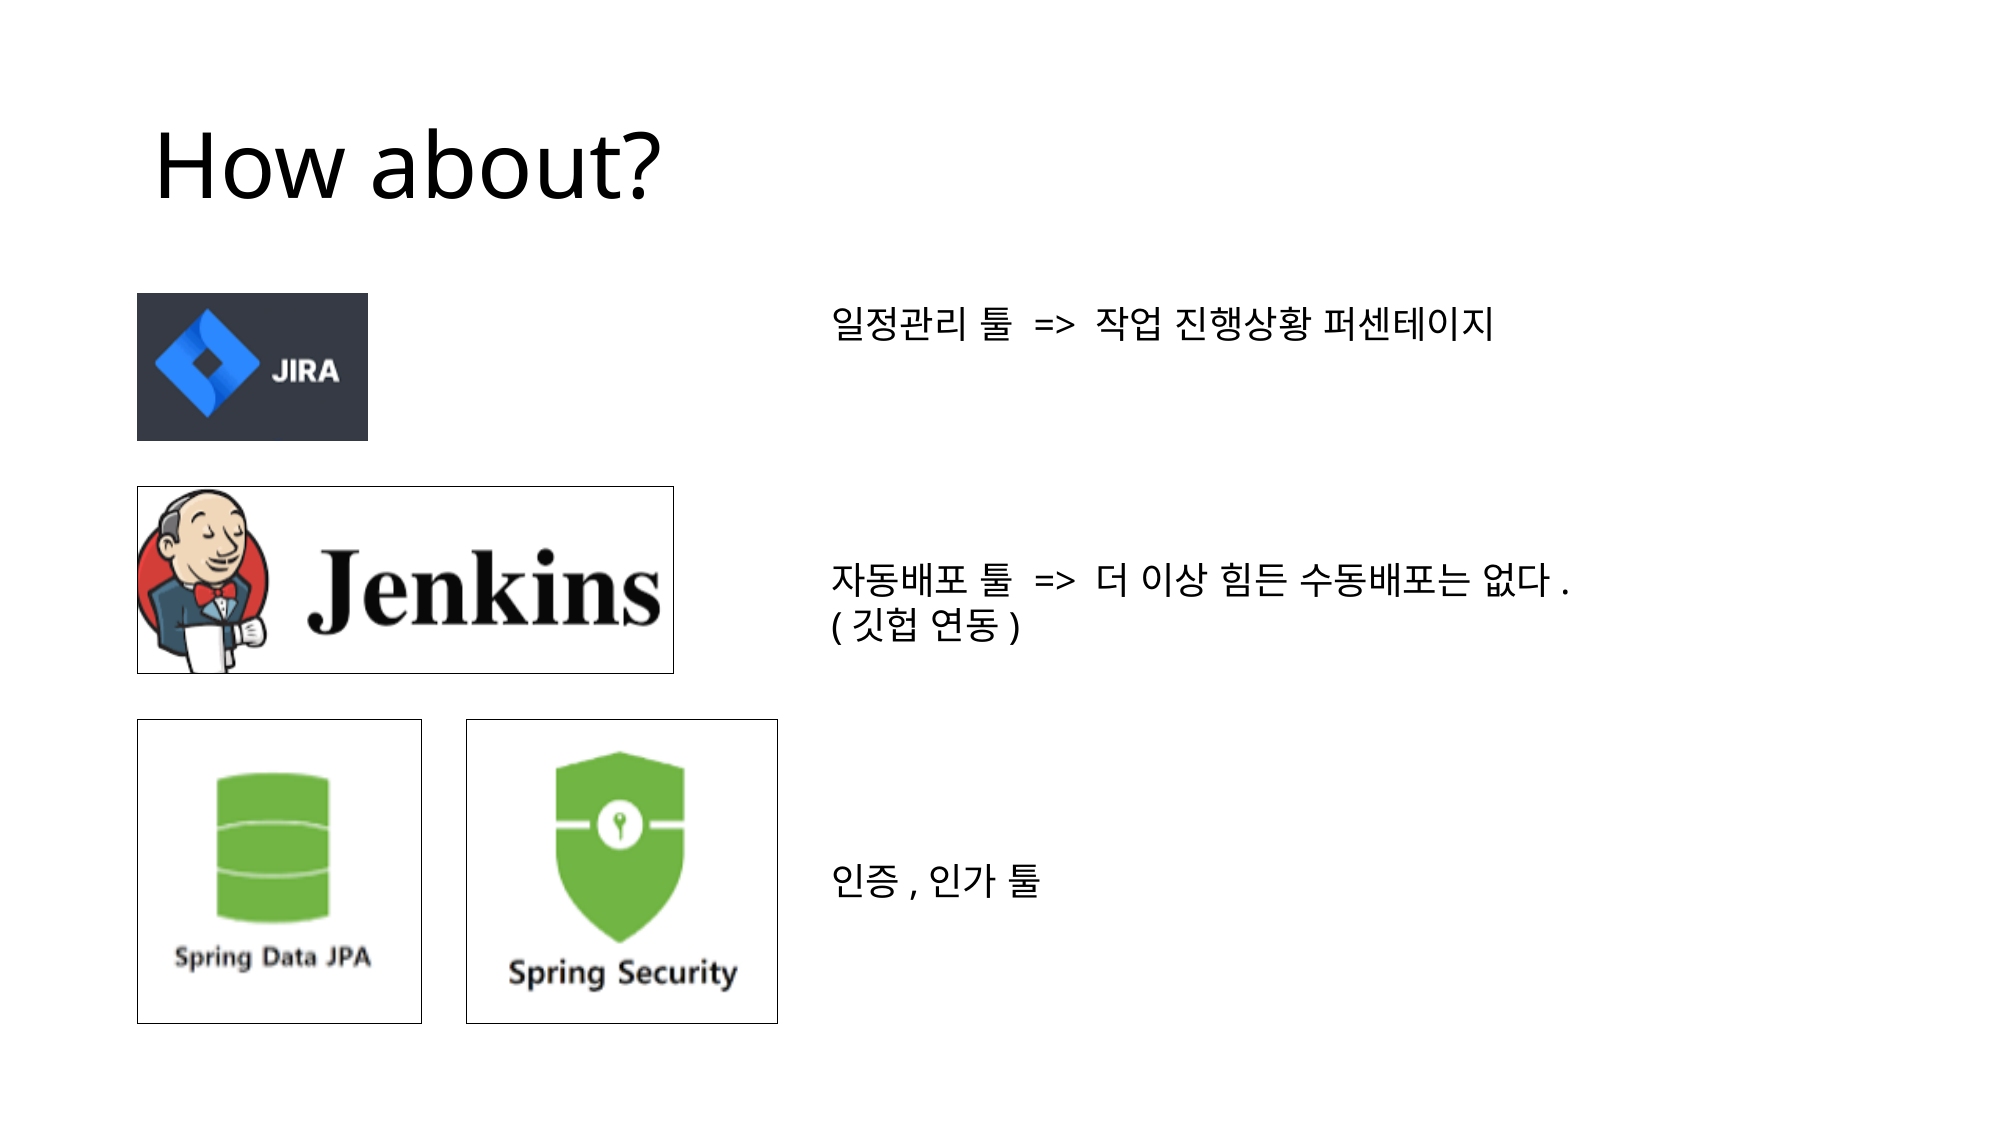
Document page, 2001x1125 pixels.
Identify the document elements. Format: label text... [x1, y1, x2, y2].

text_box 일정관리 툴 => 작업 진행상황 퍼센테이지 [816, 293, 1612, 354]
text_box 인증,인가 툴 [816, 850, 1612, 911]
picture [466, 718, 778, 1024]
title How about? [137, 59, 1863, 278]
picture [137, 718, 422, 1024]
text_box 자동배포 툴 => 더 이상 힘든 수동배포는 없다.(깃헙 연동) [816, 549, 1592, 655]
picture [137, 485, 674, 674]
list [137, 293, 368, 441]
